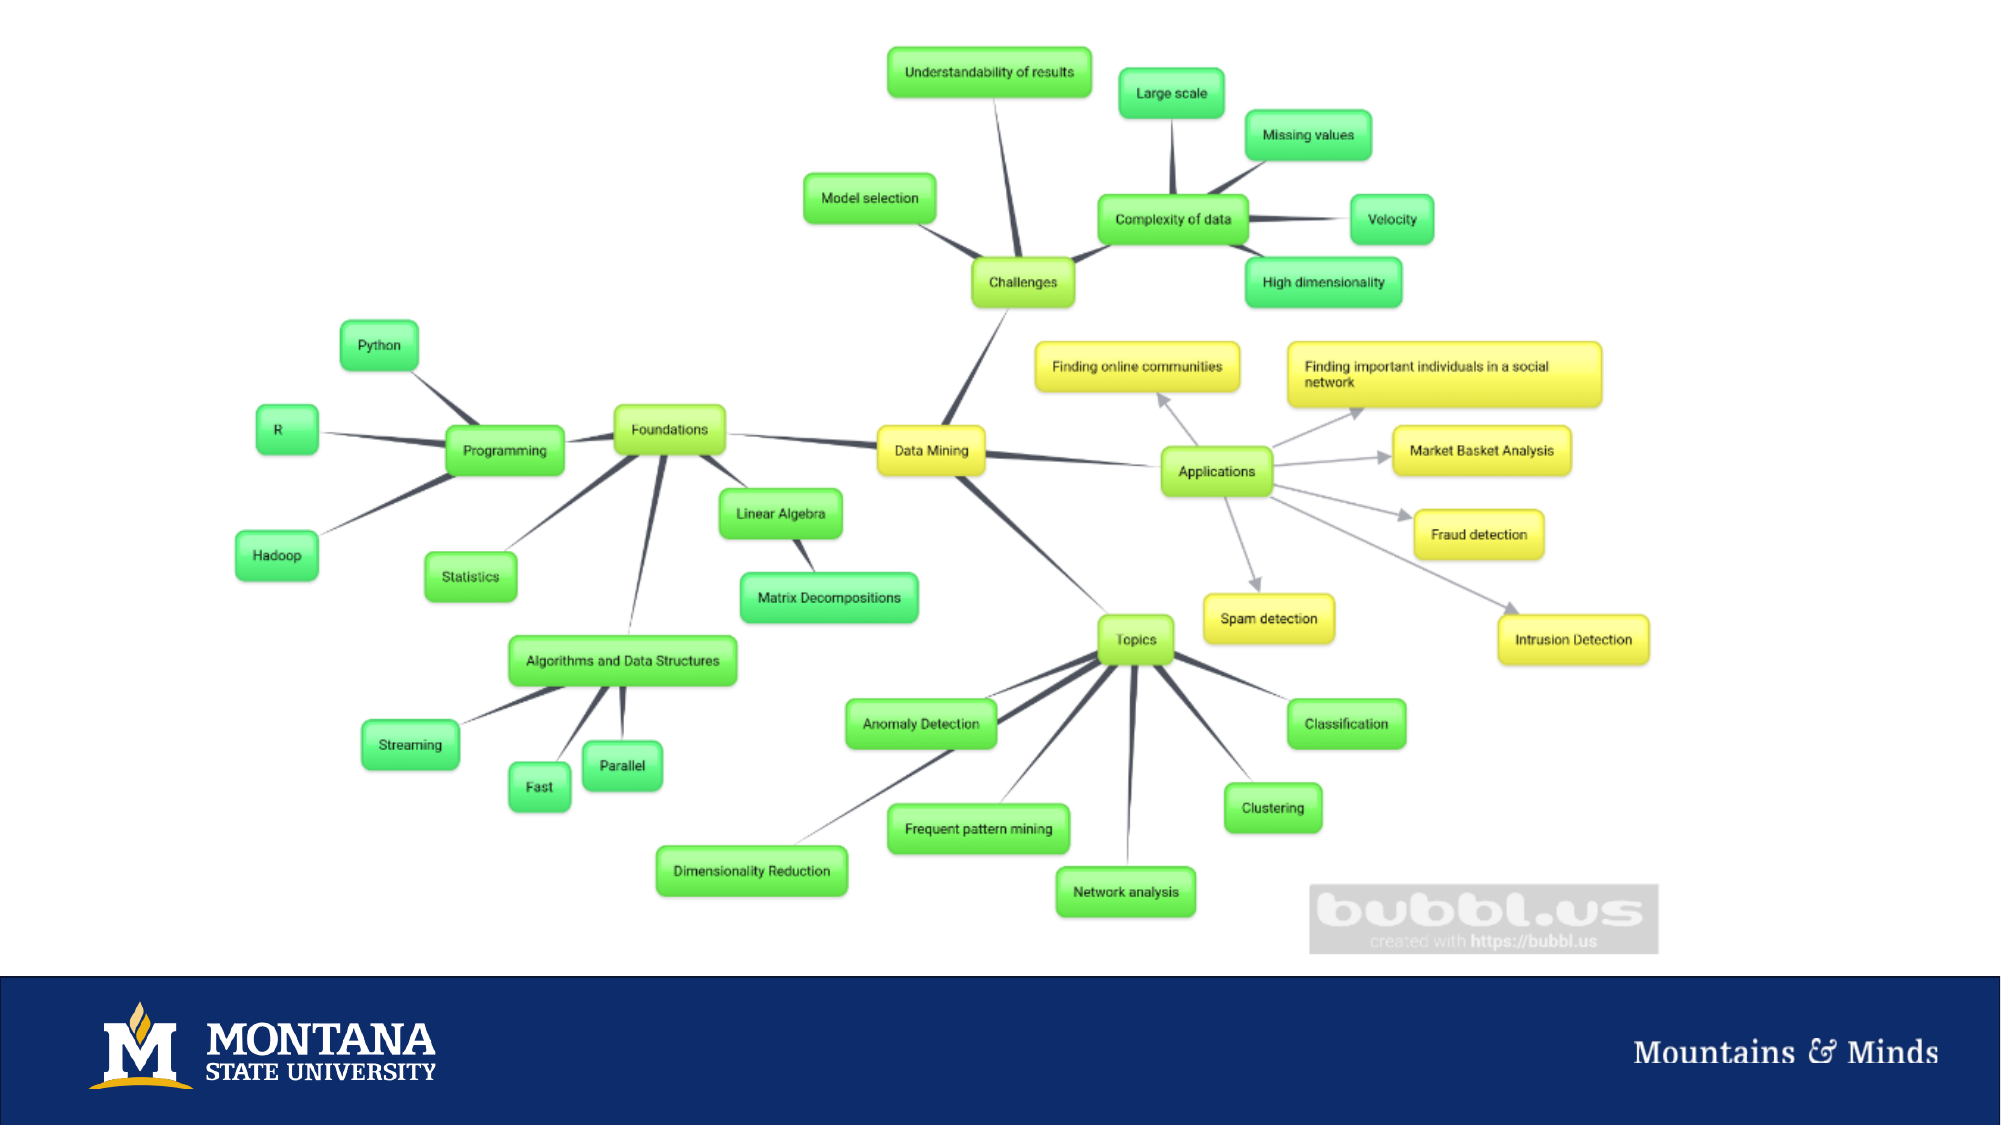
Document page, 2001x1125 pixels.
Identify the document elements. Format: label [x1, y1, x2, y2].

picture [184, 28, 1729, 975]
